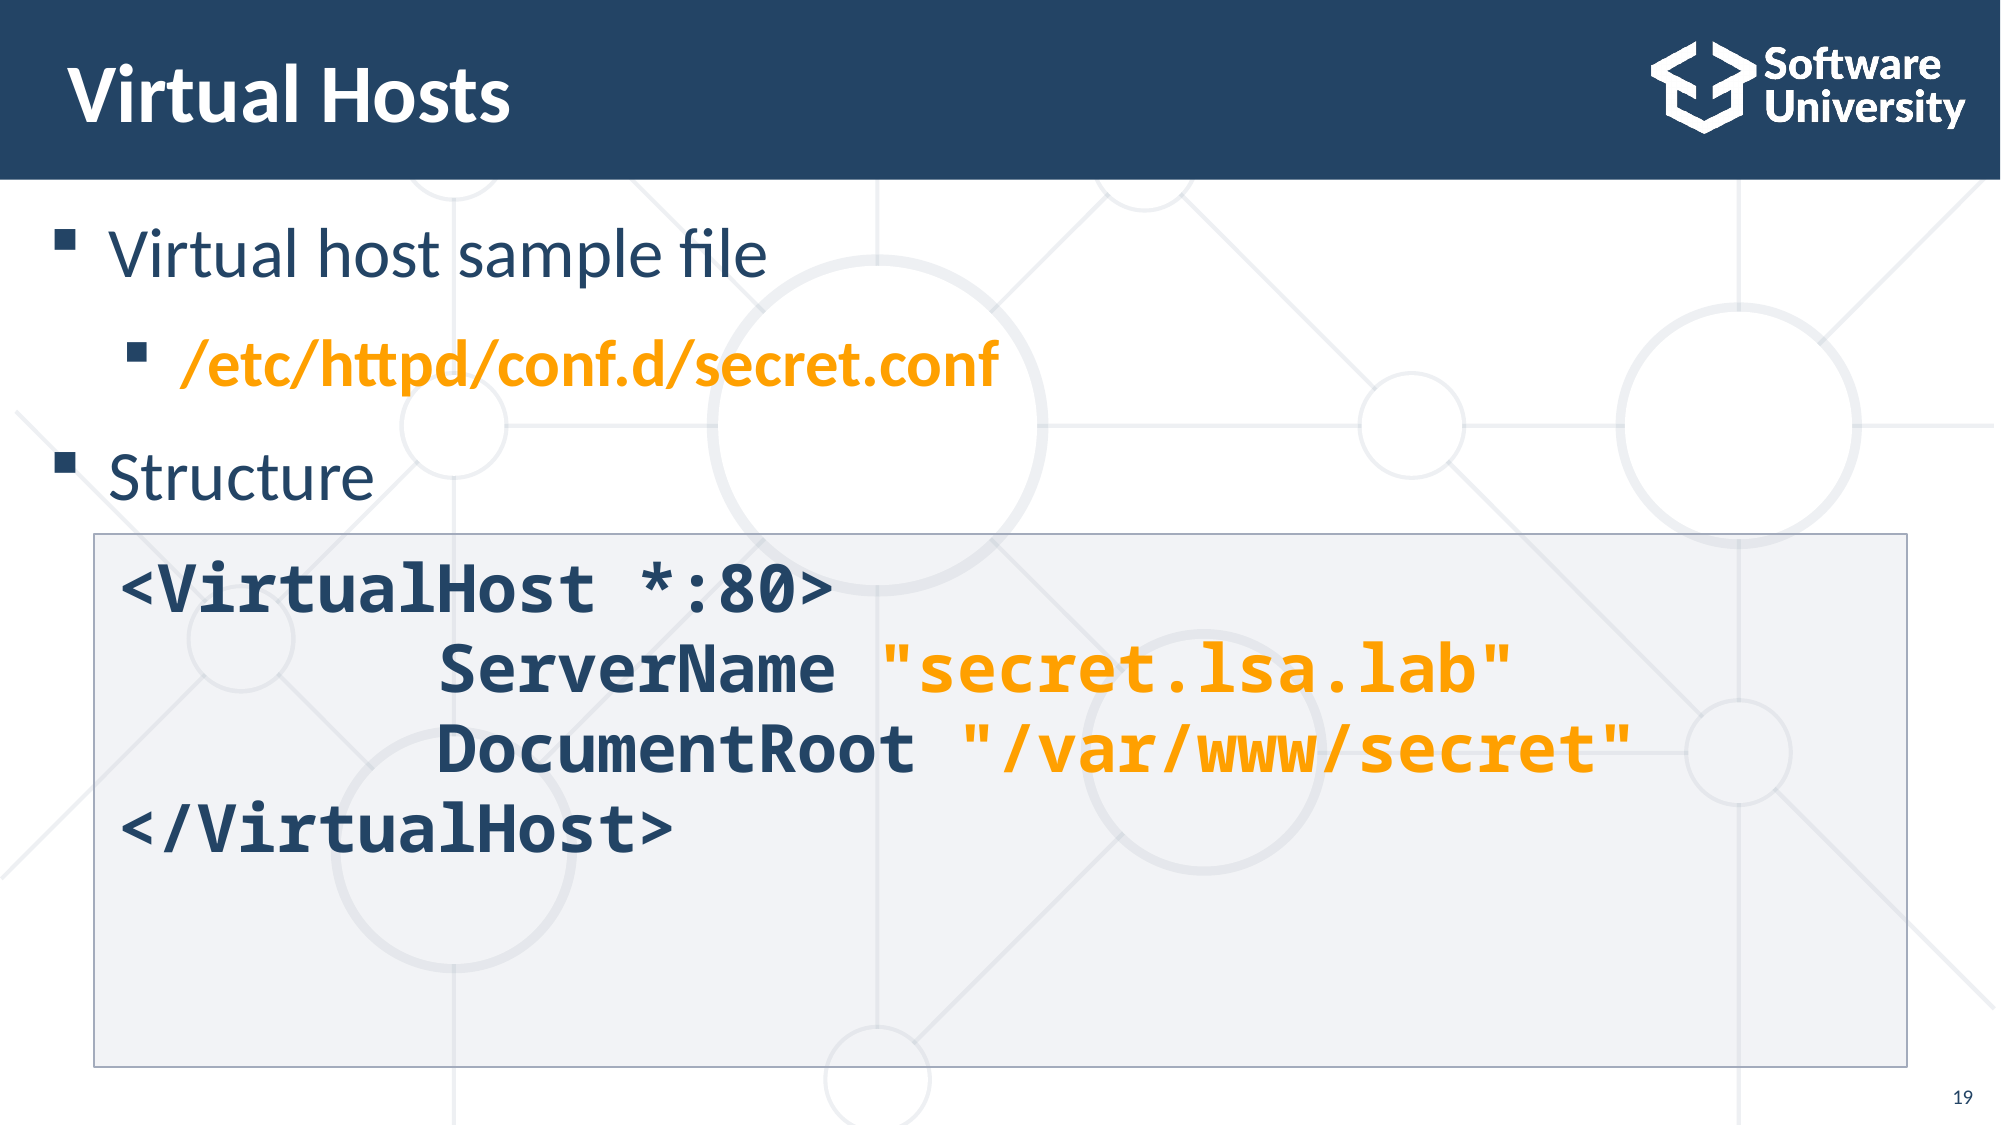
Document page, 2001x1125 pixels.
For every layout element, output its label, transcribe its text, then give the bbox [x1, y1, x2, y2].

list Virtual host sample file /etc/httpd/conf.d/secret.conf Structure [31, 196, 1970, 1104]
picture [1651, 41, 1966, 134]
text_box <VirtualHost *:80> ServerName "secret.lsa.lab" DocumentRoot "/var/www/secret" </VirtualHost> [94, 534, 1907, 1068]
title Virtual Hosts [31, 16, 1625, 162]
slide_number 19 [1927, 1067, 1989, 1117]
